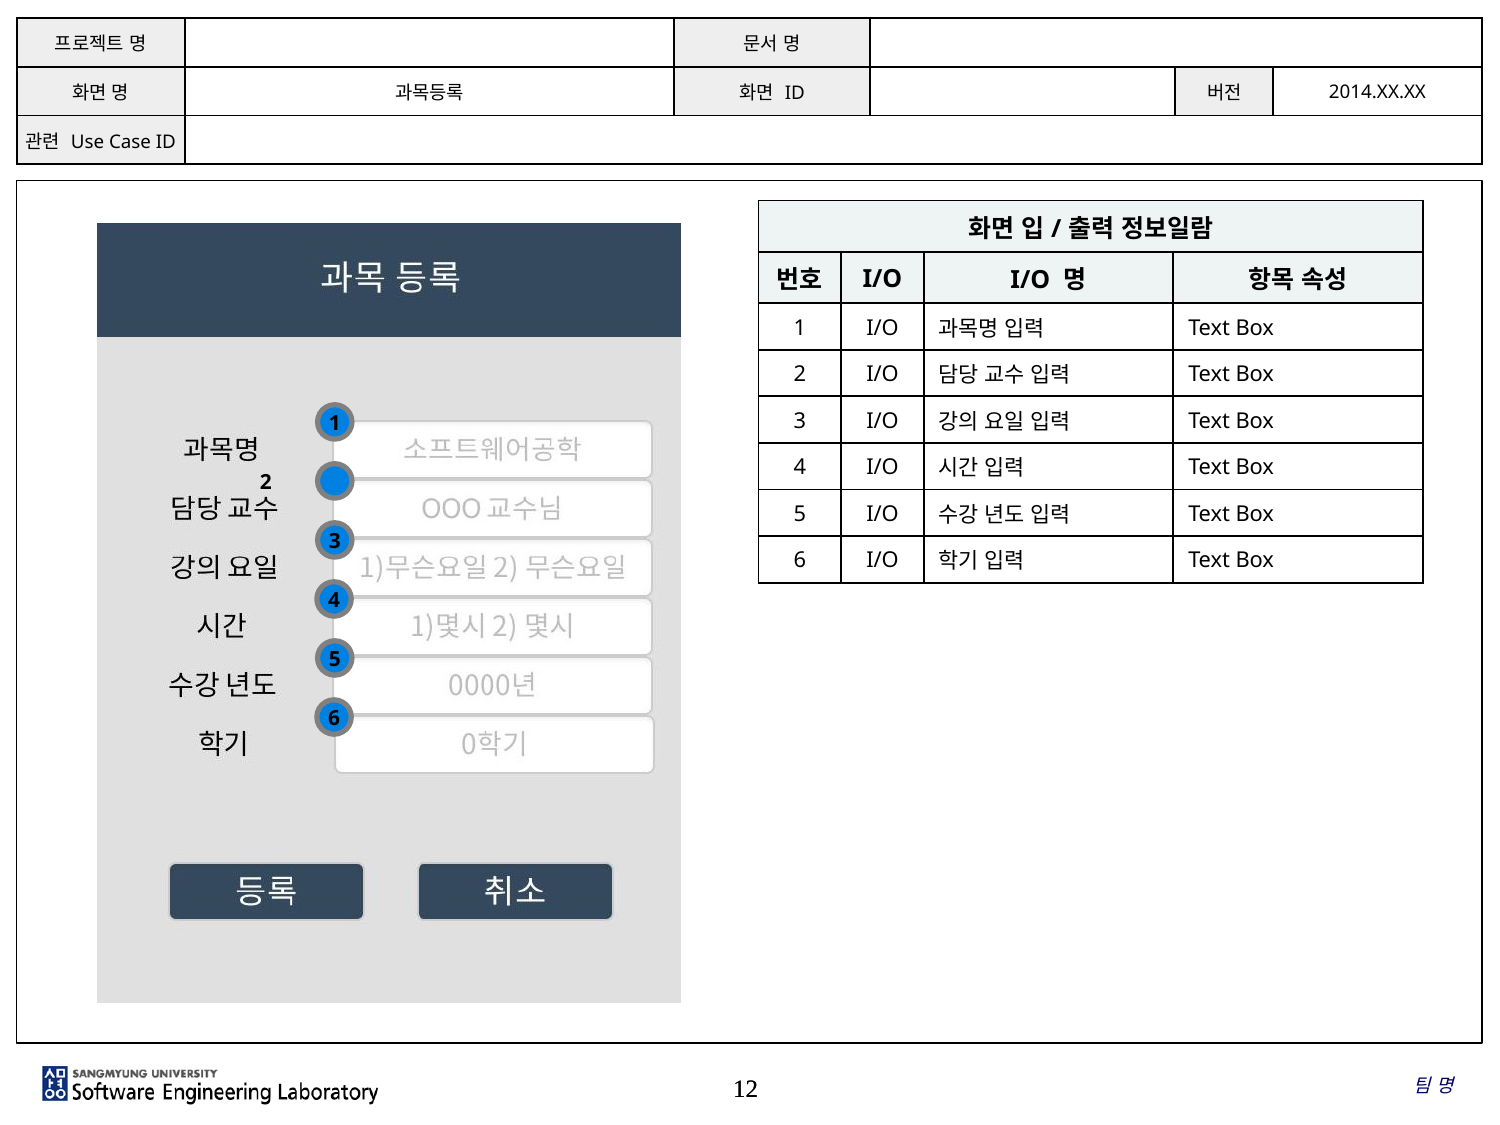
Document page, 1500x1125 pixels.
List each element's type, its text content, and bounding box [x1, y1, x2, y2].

table_cell 6 [759, 537, 840, 582]
table_cell 과목명 입력 [925, 304, 1172, 349]
table_header 화면 입/출력 정보일람 [759, 201, 1422, 251]
table_cell 번호 [759, 253, 840, 302]
table_cell Text Box [1174, 351, 1422, 395]
table_cell I/O [842, 304, 923, 349]
footer 팀 명 [994, 1060, 1454, 1110]
table_cell 5 [759, 490, 840, 535]
table_cell 2 [759, 351, 840, 395]
table_header 문서 명 [675, 19, 869, 66]
table_cell 수강 년도 입력 [925, 490, 1172, 535]
table_header [186, 19, 673, 66]
table_cell I/O [842, 253, 923, 302]
picture [42, 1066, 382, 1106]
table_cell 담당 교수 입력 [925, 351, 1172, 395]
table_cell 과목등록 [186, 68, 673, 115]
table_cell 2014.XX.XX [1274, 68, 1481, 115]
table_cell Text Box [1174, 304, 1422, 349]
table_cell [186, 116, 1481, 163]
table_cell Text Box [1174, 490, 1422, 535]
table_header 프로젝트 명 [18, 19, 184, 66]
table_cell I/O 명 [925, 253, 1172, 302]
table_cell 4 [759, 444, 840, 489]
table_cell Text Box [1174, 444, 1422, 489]
table_cell Text Box [1174, 537, 1422, 582]
table_cell 시간 입력 [925, 444, 1172, 489]
table_cell Text Box [1174, 397, 1422, 442]
picture [96, 223, 681, 1004]
table_cell I/O [842, 537, 923, 582]
table_cell 1 [759, 304, 840, 349]
table_cell 학기 입력 [925, 537, 1172, 582]
table_cell 버전 [1176, 68, 1272, 115]
table_cell I/O [842, 397, 923, 442]
table_cell 3 [759, 397, 840, 442]
table_cell I/O [842, 444, 923, 489]
table_cell [871, 68, 1174, 115]
table_cell 강의 요일 입력 [925, 397, 1172, 442]
table_cell 화면 명 [18, 68, 184, 115]
table_cell I/O [842, 490, 923, 535]
table_header [871, 19, 1481, 66]
table_cell 관련 Use Case ID [18, 116, 184, 163]
table_cell I/O [842, 351, 923, 395]
table_cell 항목 속성 [1174, 253, 1422, 302]
table_cell 화면 ID [675, 68, 869, 115]
